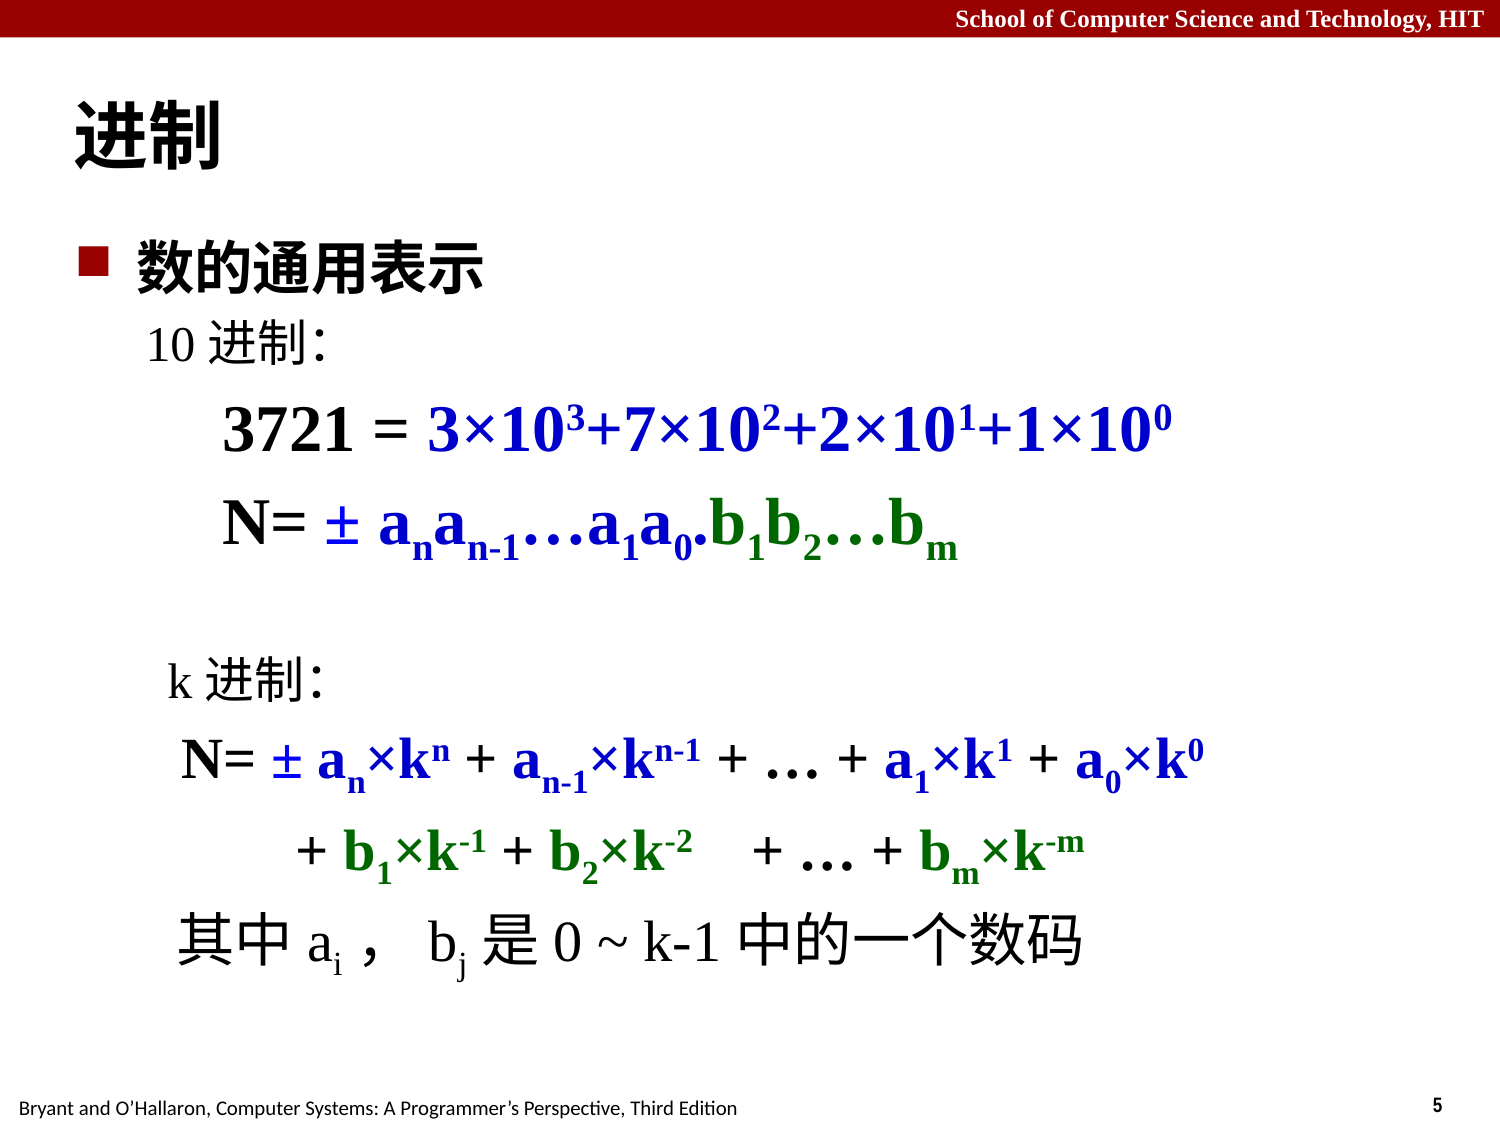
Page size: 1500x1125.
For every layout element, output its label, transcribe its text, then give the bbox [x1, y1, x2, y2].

list 数的通用表示 10进制： 3721 = 3×103+7×102+2×101+1×100 N= ± anan-1…a1a0.b1b2…bm k进制： N= ± an×kn + an-1×kn-1 + … + a1×k1 + a0×k0 + b1×k-1 + b2×k-2 + … + bm×k-m 其中ai，bj是0 ~ k-1中的一个数码 [64, 223, 1476, 1040]
title 进制 [58, 71, 1500, 197]
